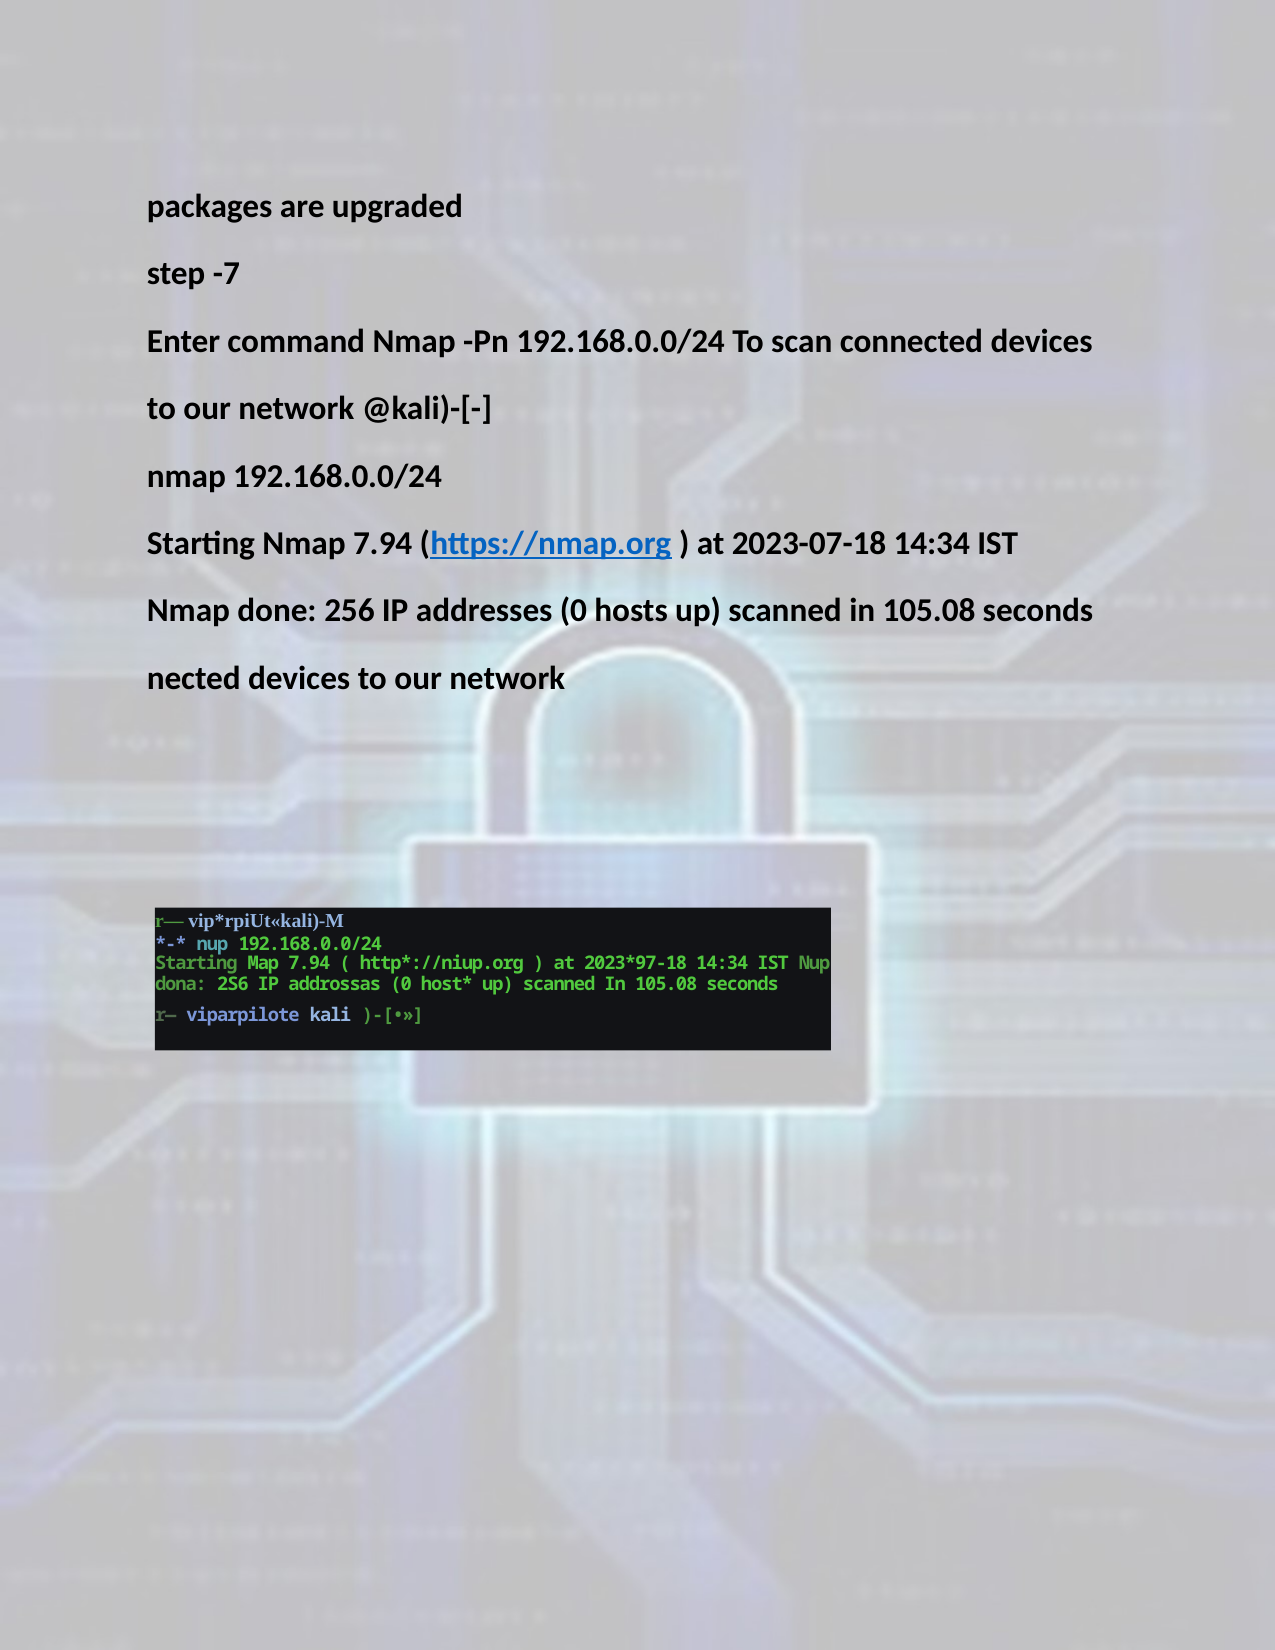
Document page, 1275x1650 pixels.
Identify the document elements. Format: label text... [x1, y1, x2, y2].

text_box packages are upgraded step -7 Enter command Nmap -Pn 192.168.0.0/24 To scan connected devices to our network @kali)-[-] nmap 192.168.0.0/24 Starting Nmap 7.94 (https://nmap.org ) at 2023-07-18 14:34 IST Nmap done: 256 IP addresses (0 hosts up) scanned in 105.08 seconds nected devices to our network [146, 156, 1105, 795]
picture [0, 0, 1275, 1650]
text_box r— vip*rpiUt«kali)-M *-* nup 192.168.0.0/24 Starting Map 7.94 ( http*://niup.org ) at 2023*97-18 14:34 IST Nup dona: 2S6 IP addrossas (0 host* up) scanned In 105.08 seconds r— viparpilote kali )-[•»] [154, 907, 831, 1051]
